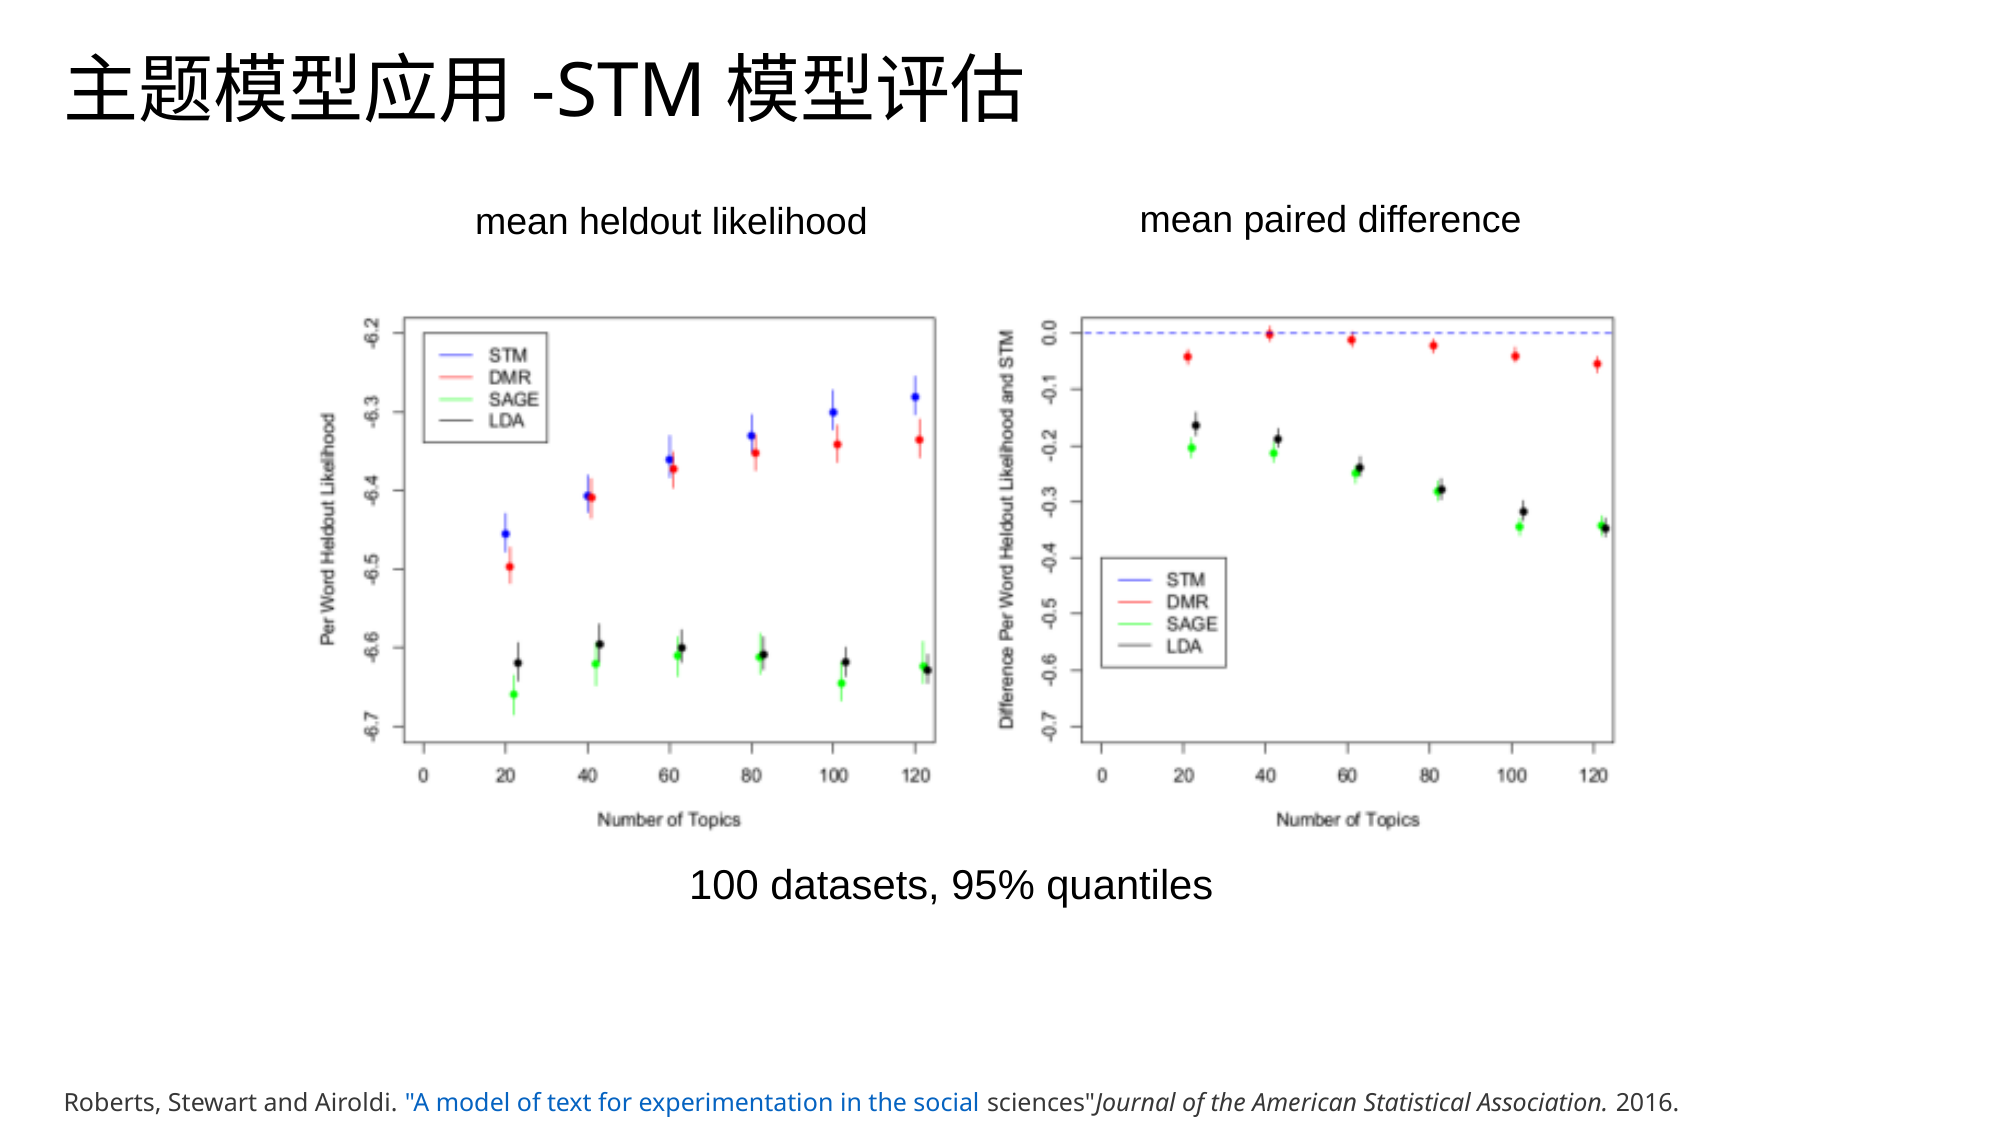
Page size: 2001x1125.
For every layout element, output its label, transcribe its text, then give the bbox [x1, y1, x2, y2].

picture [273, 247, 1682, 851]
text_box Roberts, Stewart and Airoldi. "A model of text for experimentation in the social sciences"Journal of the American Statistical Association. 2016. [48, 1079, 1723, 1125]
text_box mean paired difference [1114, 187, 1582, 247]
text_box 100 datasets, 95% quantiles [674, 851, 1281, 916]
text_box mean heldout likelihood [450, 189, 883, 247]
text_box 主题模型应用-STM模型评估 [48, 22, 1682, 162]
